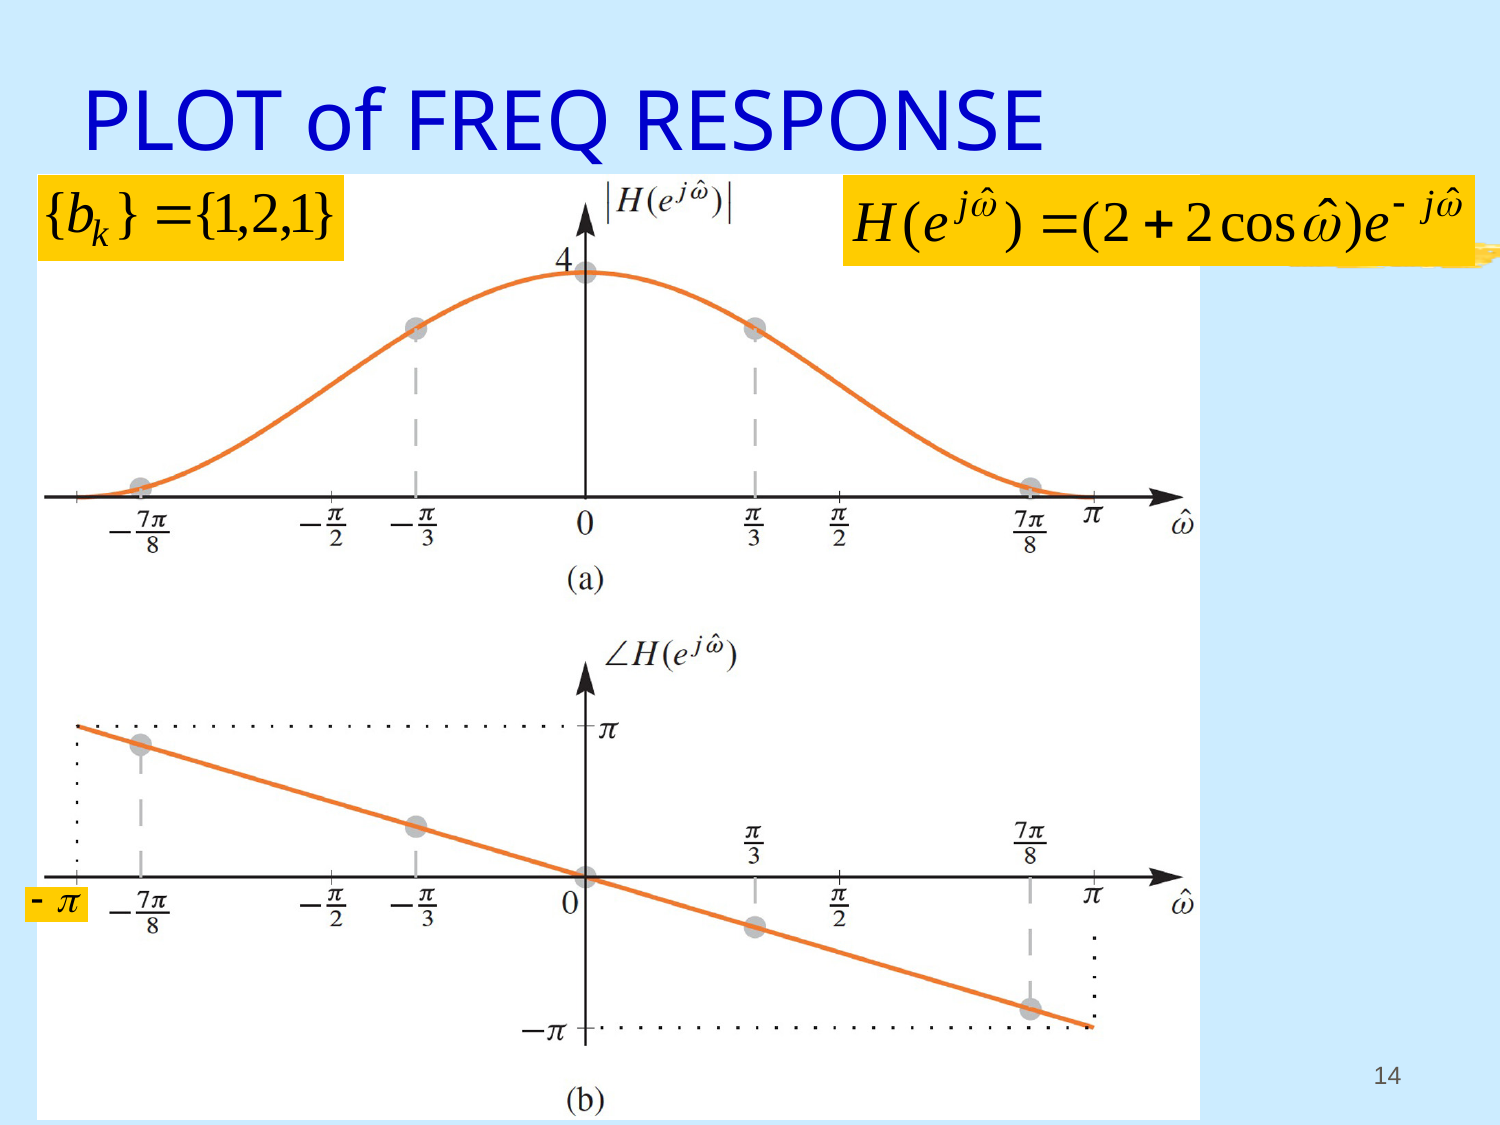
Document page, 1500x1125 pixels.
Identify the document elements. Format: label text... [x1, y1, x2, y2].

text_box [37, 174, 345, 262]
picture [37, 174, 1500, 1120]
slide_number 14 [1204, 1021, 1417, 1098]
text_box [24, 887, 89, 923]
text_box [842, 174, 1476, 267]
title PLOT of FREQ RESPONSE [66, 37, 1342, 173]
